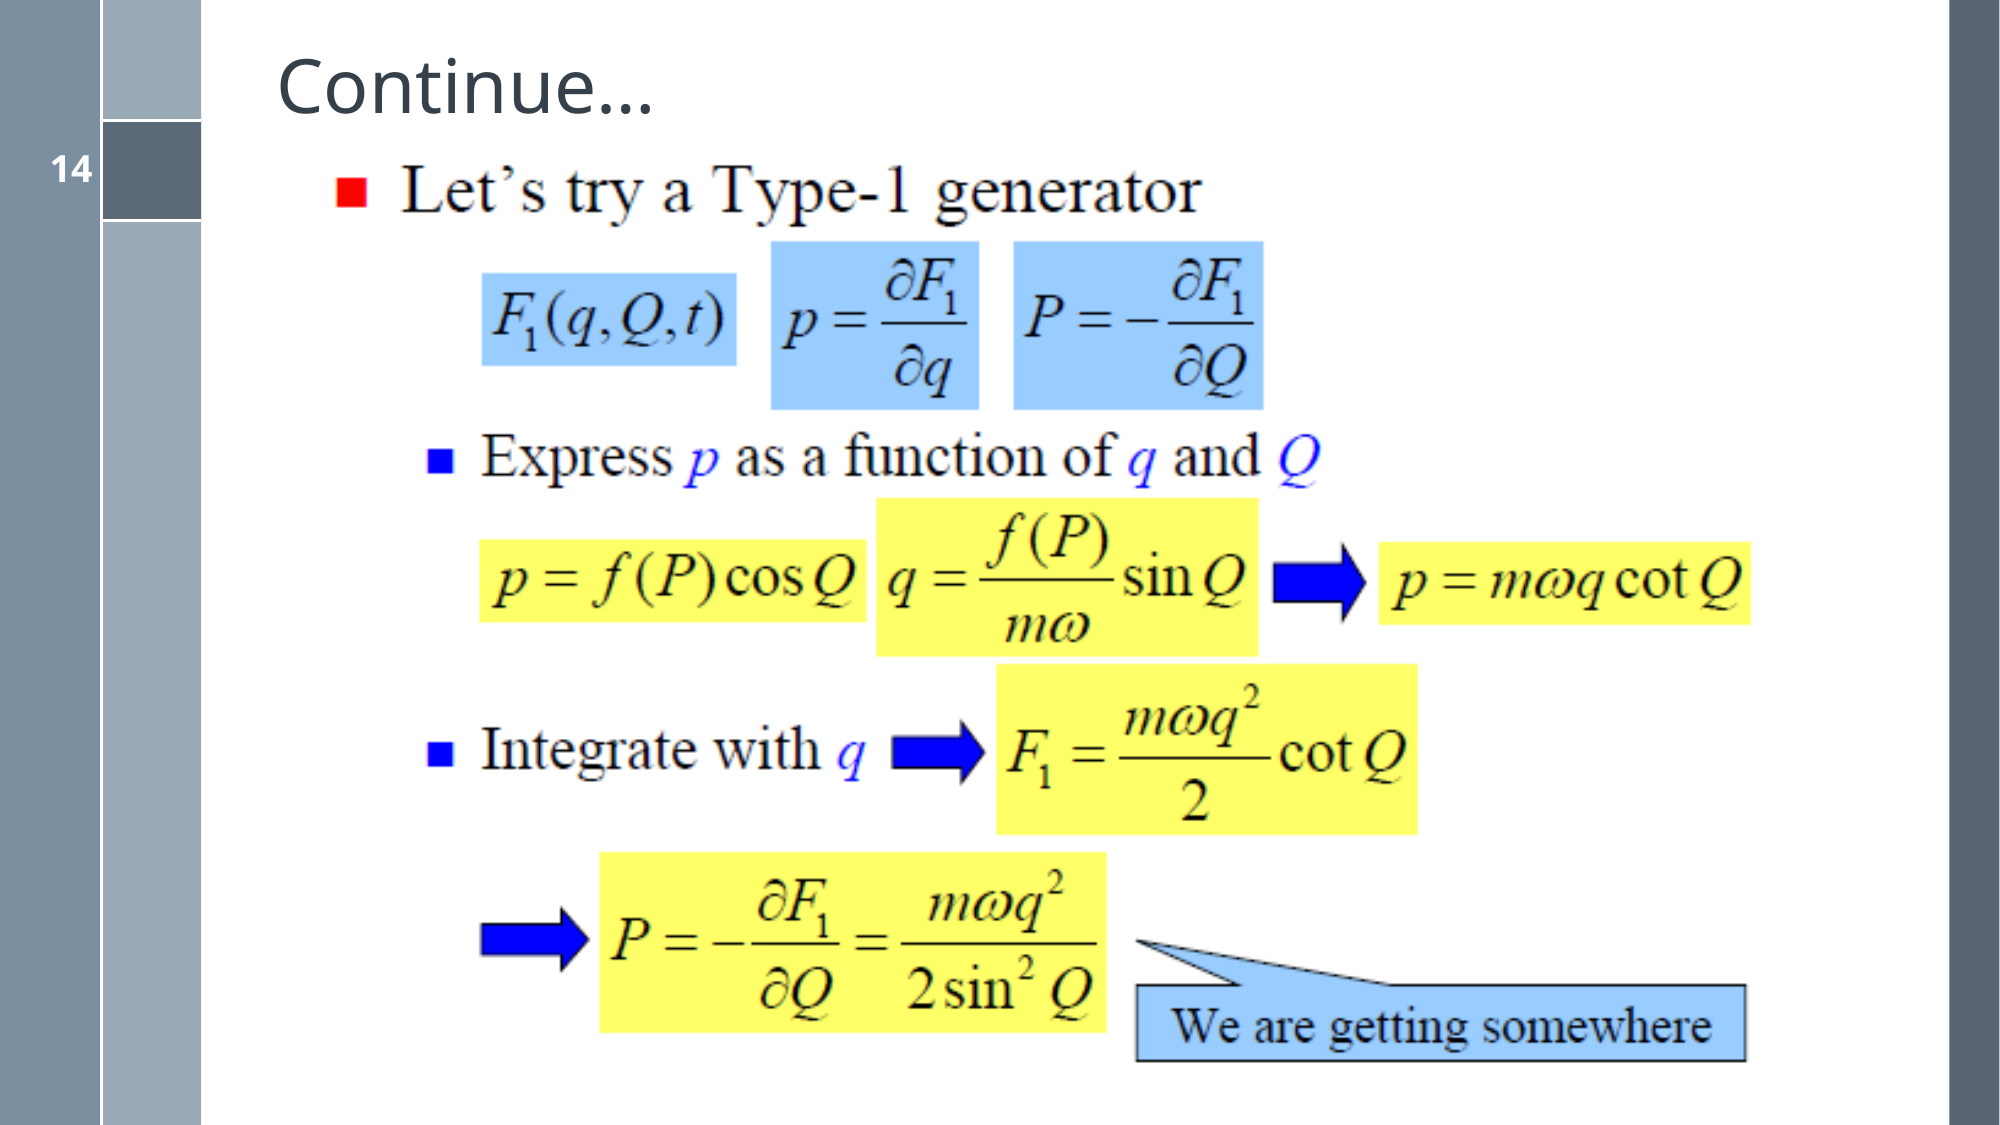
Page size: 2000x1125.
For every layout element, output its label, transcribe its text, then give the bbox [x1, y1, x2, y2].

title Continue… [261, 29, 1867, 138]
picture [262, 137, 1793, 1077]
